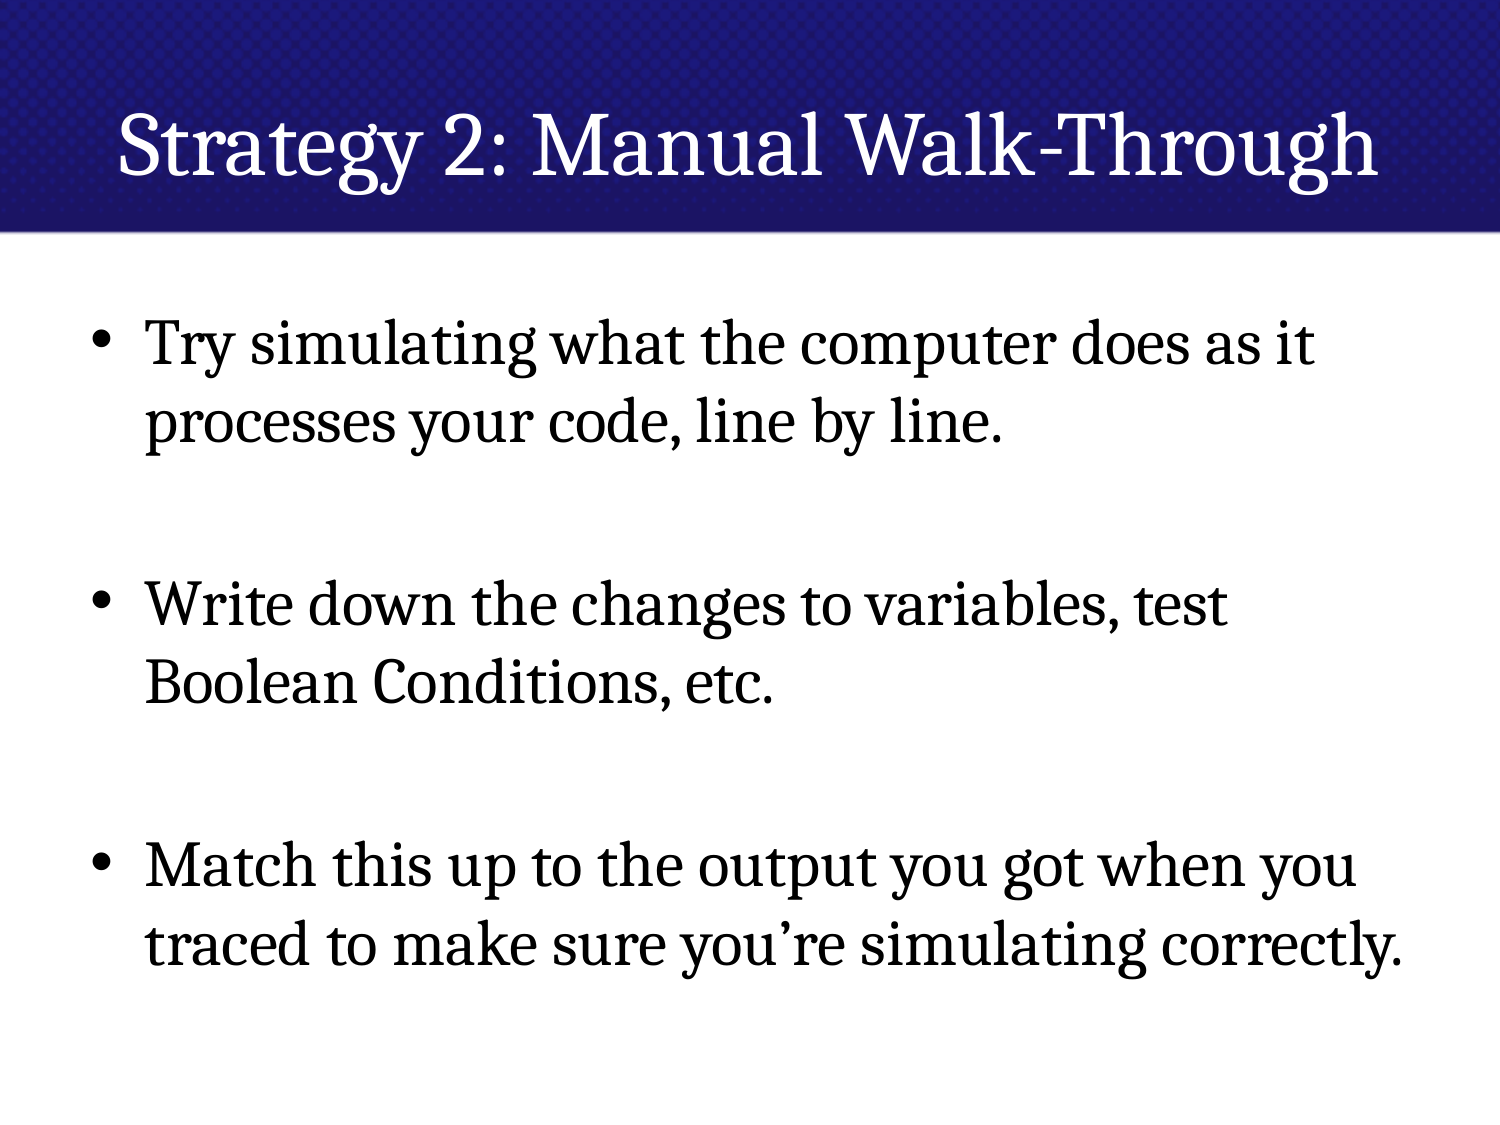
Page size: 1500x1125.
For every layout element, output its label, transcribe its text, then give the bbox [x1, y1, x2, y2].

picture [0, 0, 1500, 1125]
title Strategy 2: Manual Walk-Through [75, 45, 1425, 233]
list Try simulating what the computer does as it processes your code, line by line. Write down the changes to variables, test Boolean Conditions, etc. Match this up to the output you got when you traced to make sure you’re simulating correctly. [75, 291, 1425, 1050]
